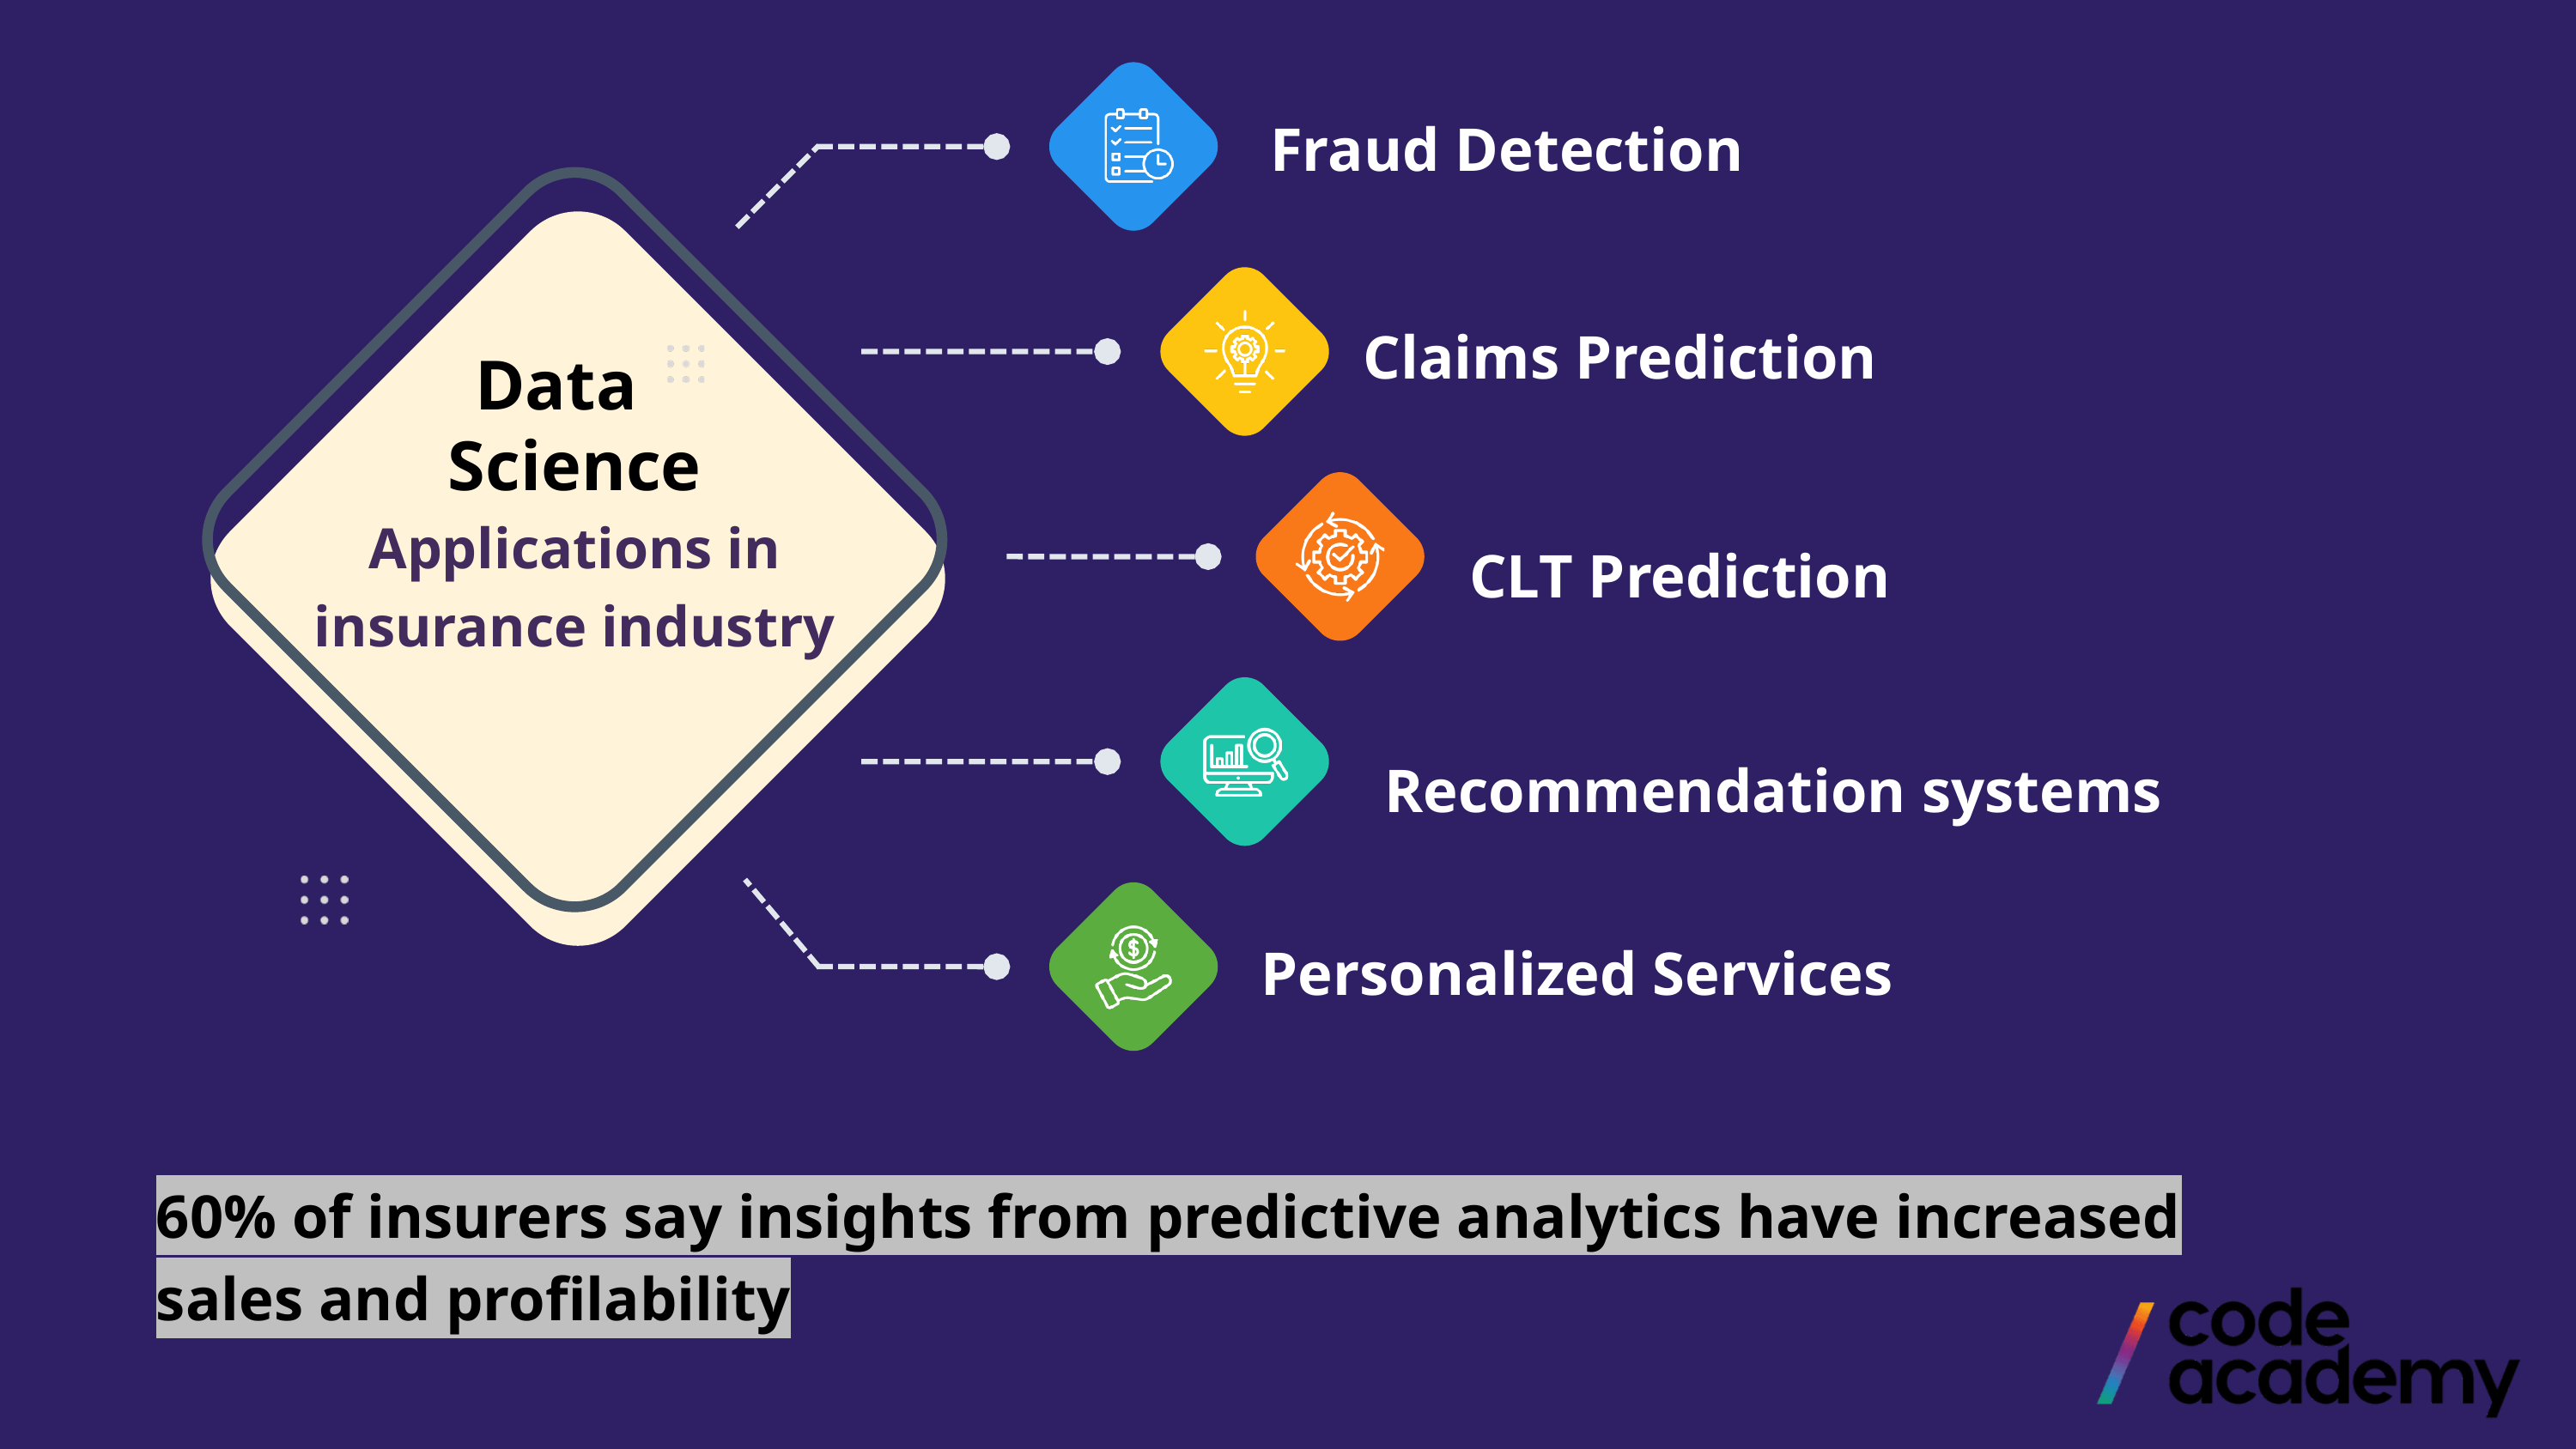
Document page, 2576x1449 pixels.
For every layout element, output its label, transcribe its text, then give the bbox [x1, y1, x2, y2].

text_box 60% of insurers say insights from predictive analytics have increased sales and profilability [155, 1167, 2308, 1333]
text_box [2060, 1178, 2556, 1449]
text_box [179, 51, 2227, 1063]
